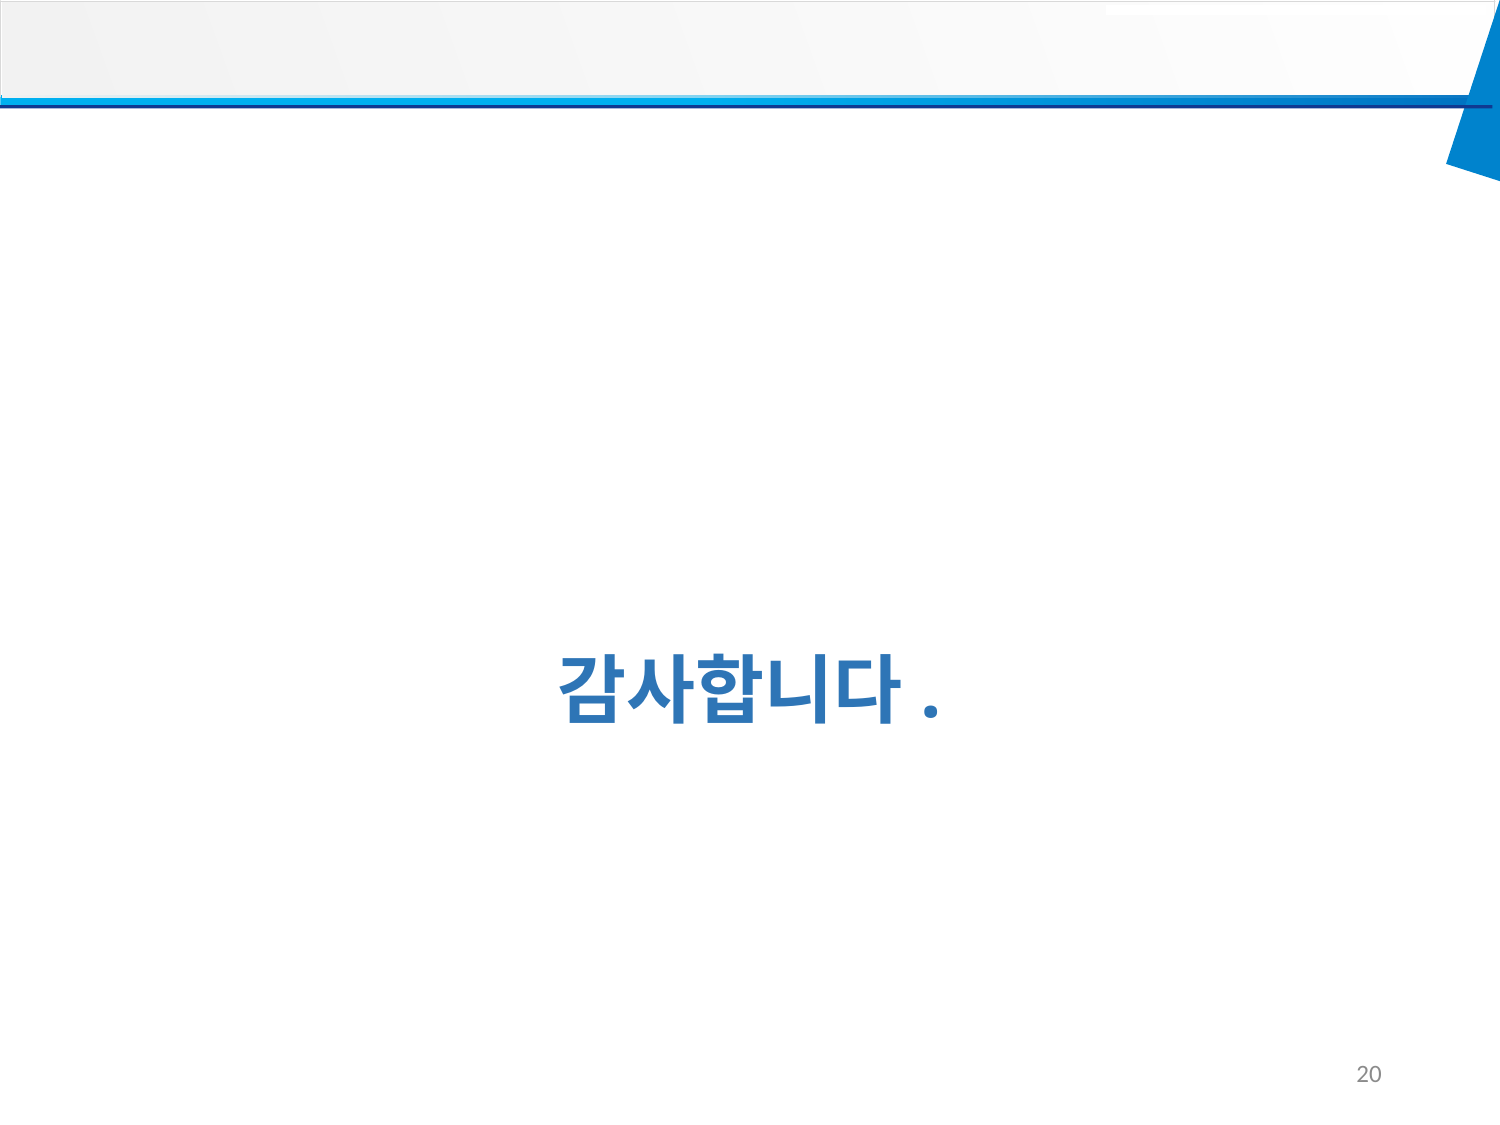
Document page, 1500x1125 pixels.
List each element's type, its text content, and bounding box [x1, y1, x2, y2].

title 감사합니다. [75, 599, 1425, 787]
slide_number 20 [1059, 1042, 1397, 1103]
